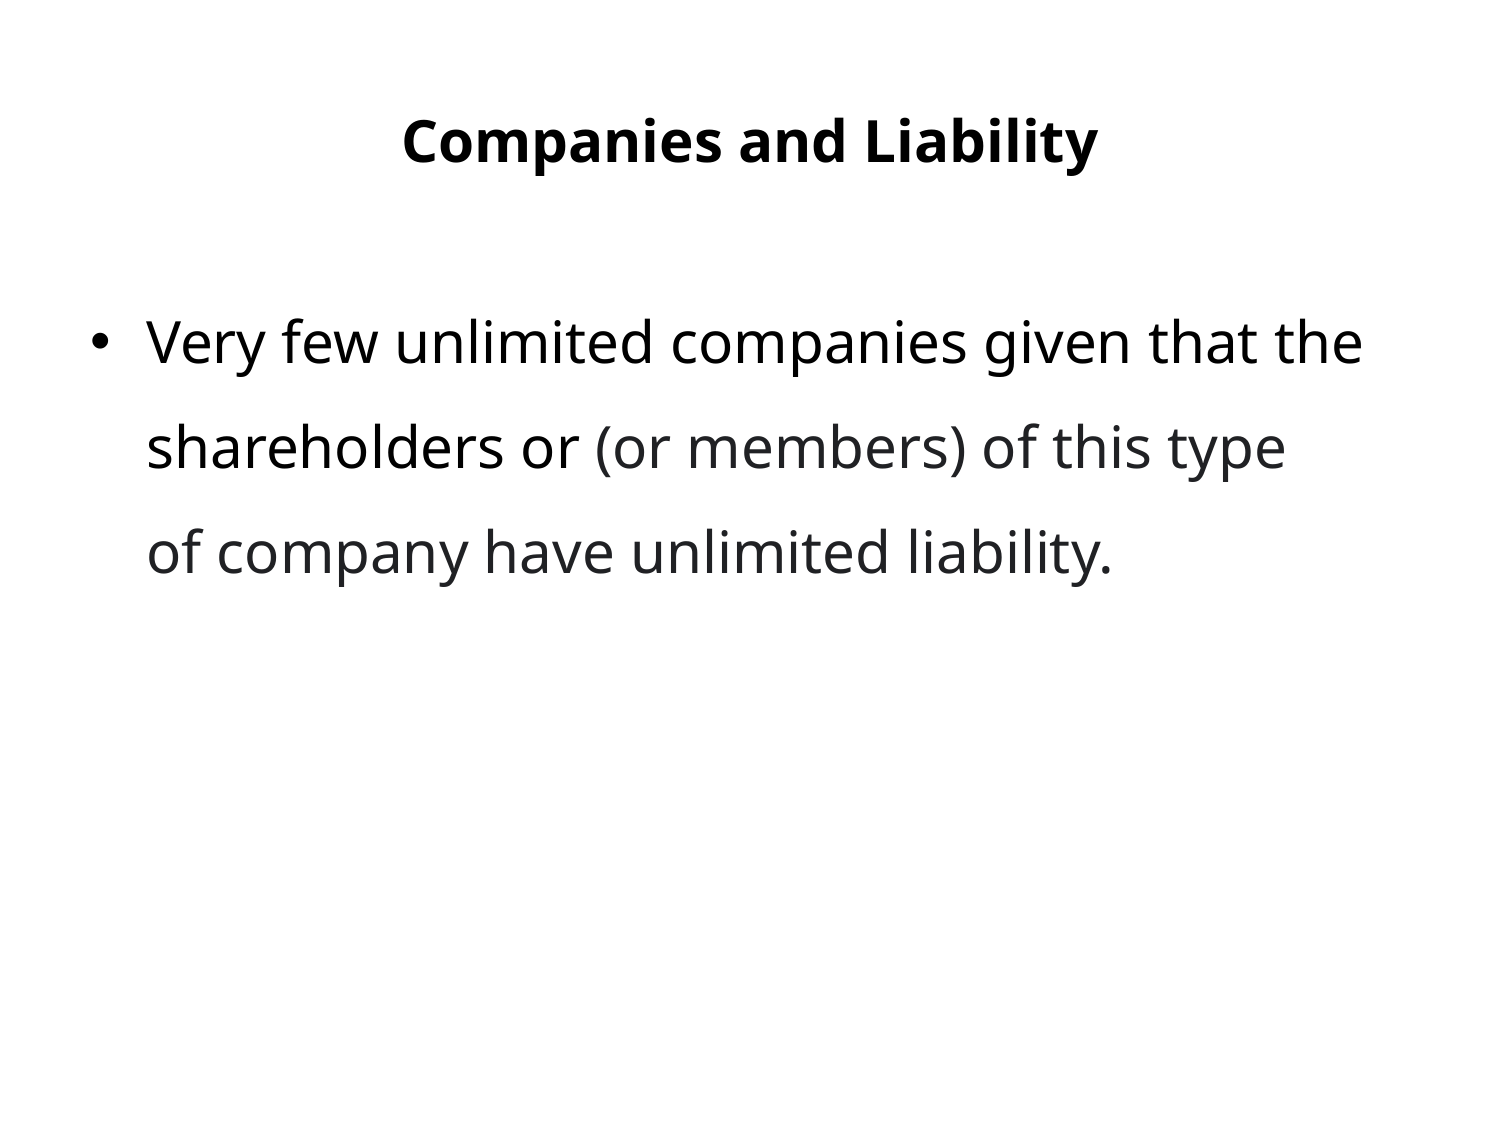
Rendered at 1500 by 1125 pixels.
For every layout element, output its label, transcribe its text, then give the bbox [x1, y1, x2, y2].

title Companies and Liability [75, 45, 1425, 233]
list Very few unlimited companies given that the shareholders or (or members) of this type of company have unlimited liability. [75, 262, 1425, 1005]
